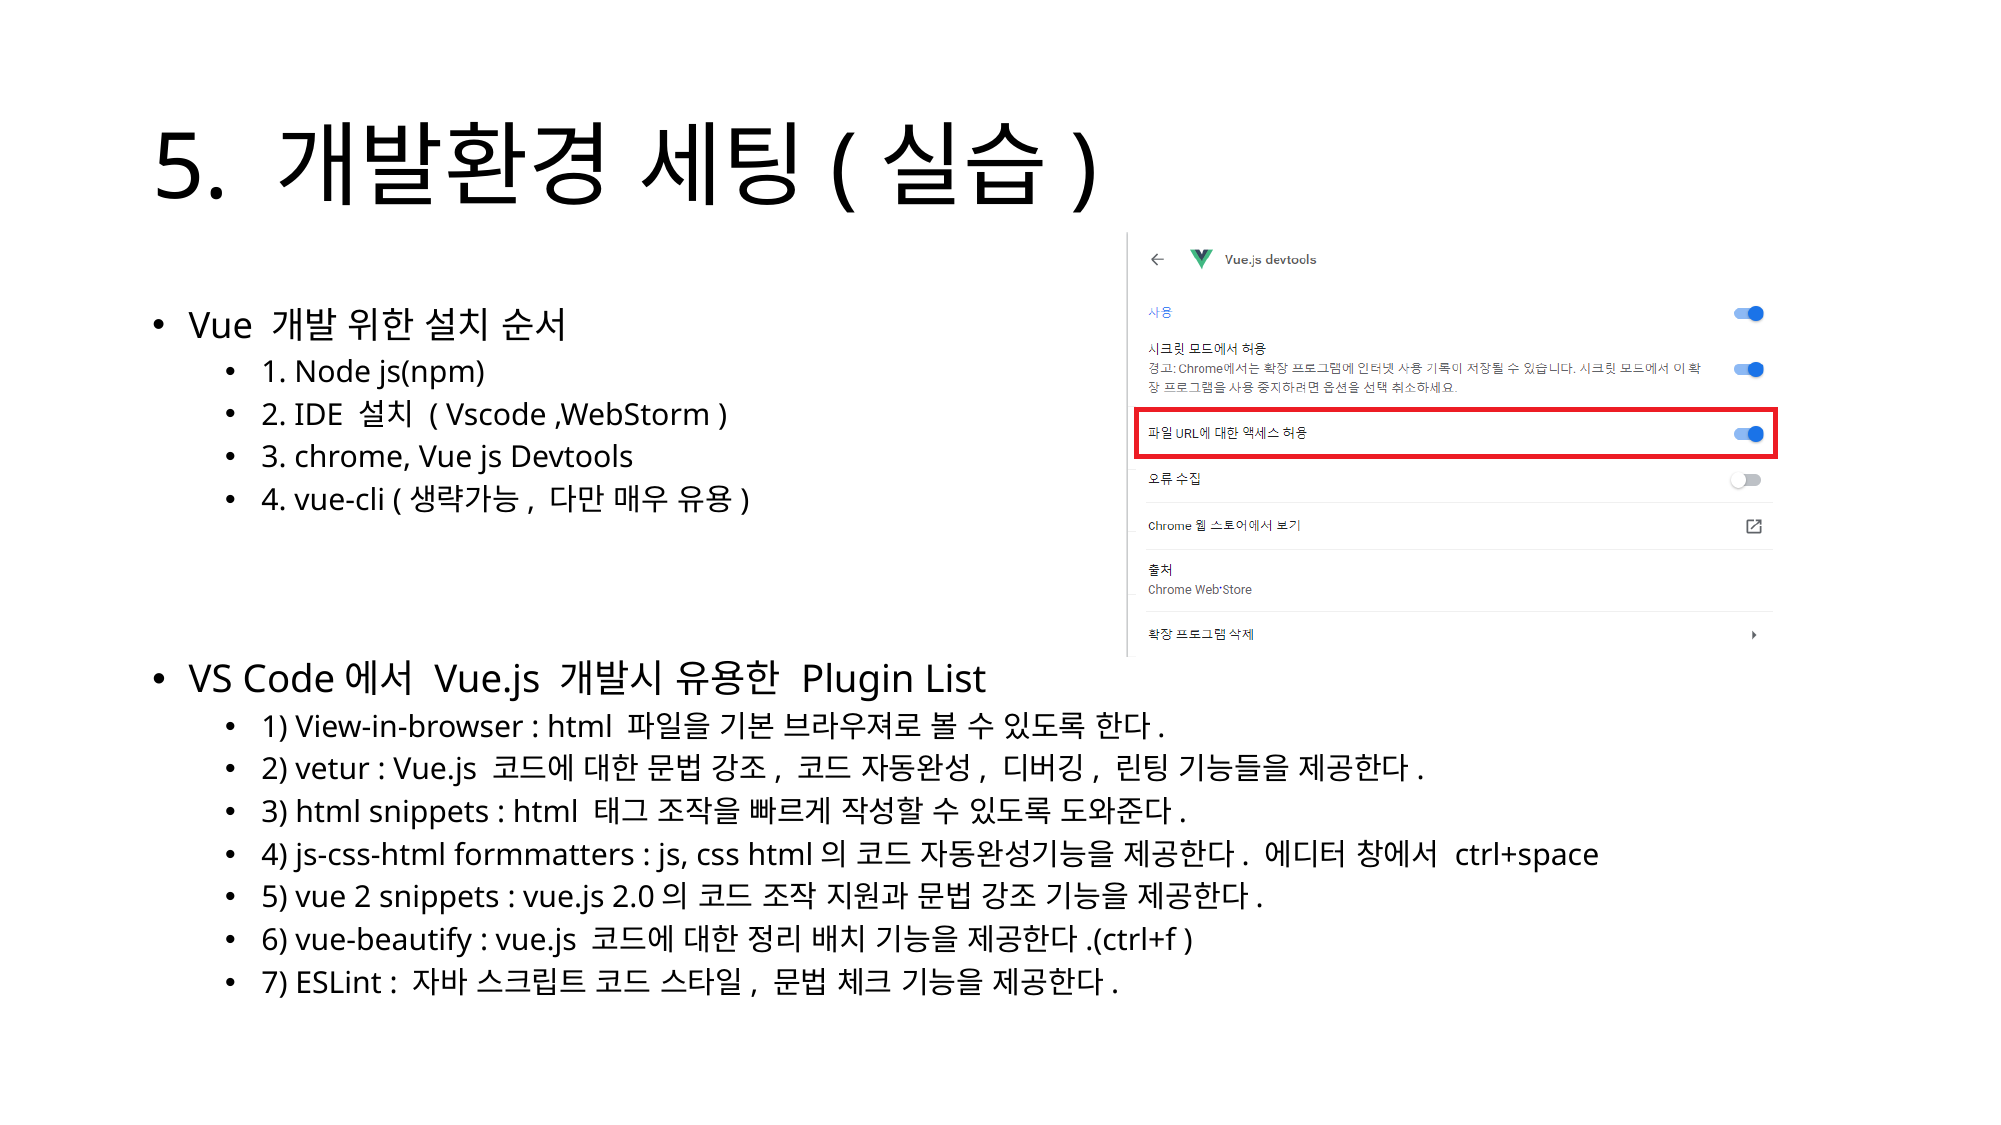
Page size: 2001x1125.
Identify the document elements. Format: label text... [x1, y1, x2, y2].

title 5. 개발환경 세팅(실습) [137, 59, 1863, 278]
list Vue 개발 위한 설치 순서 1. Node js(npm) 2. IDE 설치 ( Vscode ,WebStorm ) 3. chrome, Vue js Devtools 4. vue-cli (생략가능, 다만 매우 유용) VS Code에서 Vue.js 개발시 유용한 Plugin List 1) View-in-browser : html 파일을 기본 브라우져로 볼 수 있도록 한다. 2) vetur : Vue.js 코드에 대한 문법 강조, 코드 자동완성, 디버깅, 린팅 기능들을 제공한다. 3) html snippets : html 태그 조작을 빠르게 작성할 수 있도록 도와준다. 4) js-css-html formmatters : js, css html의 코드 자동완성기능을 제공한다. 에디터 창에서 ctrl+space 5) vue 2 snippets : vue.js 2.0의 코드 조작 지원과 문법 강조 기능을 제공한다. 6) vue-beautify : vue.js 코드에 대한 정리 배치 기능을 제공한다.(ctrl+f ) 7) ESLint : 자바 스크립트 코드 스타일, 문법 체크 기능을 제공한다. [137, 299, 1863, 1014]
picture [1125, 232, 1789, 657]
